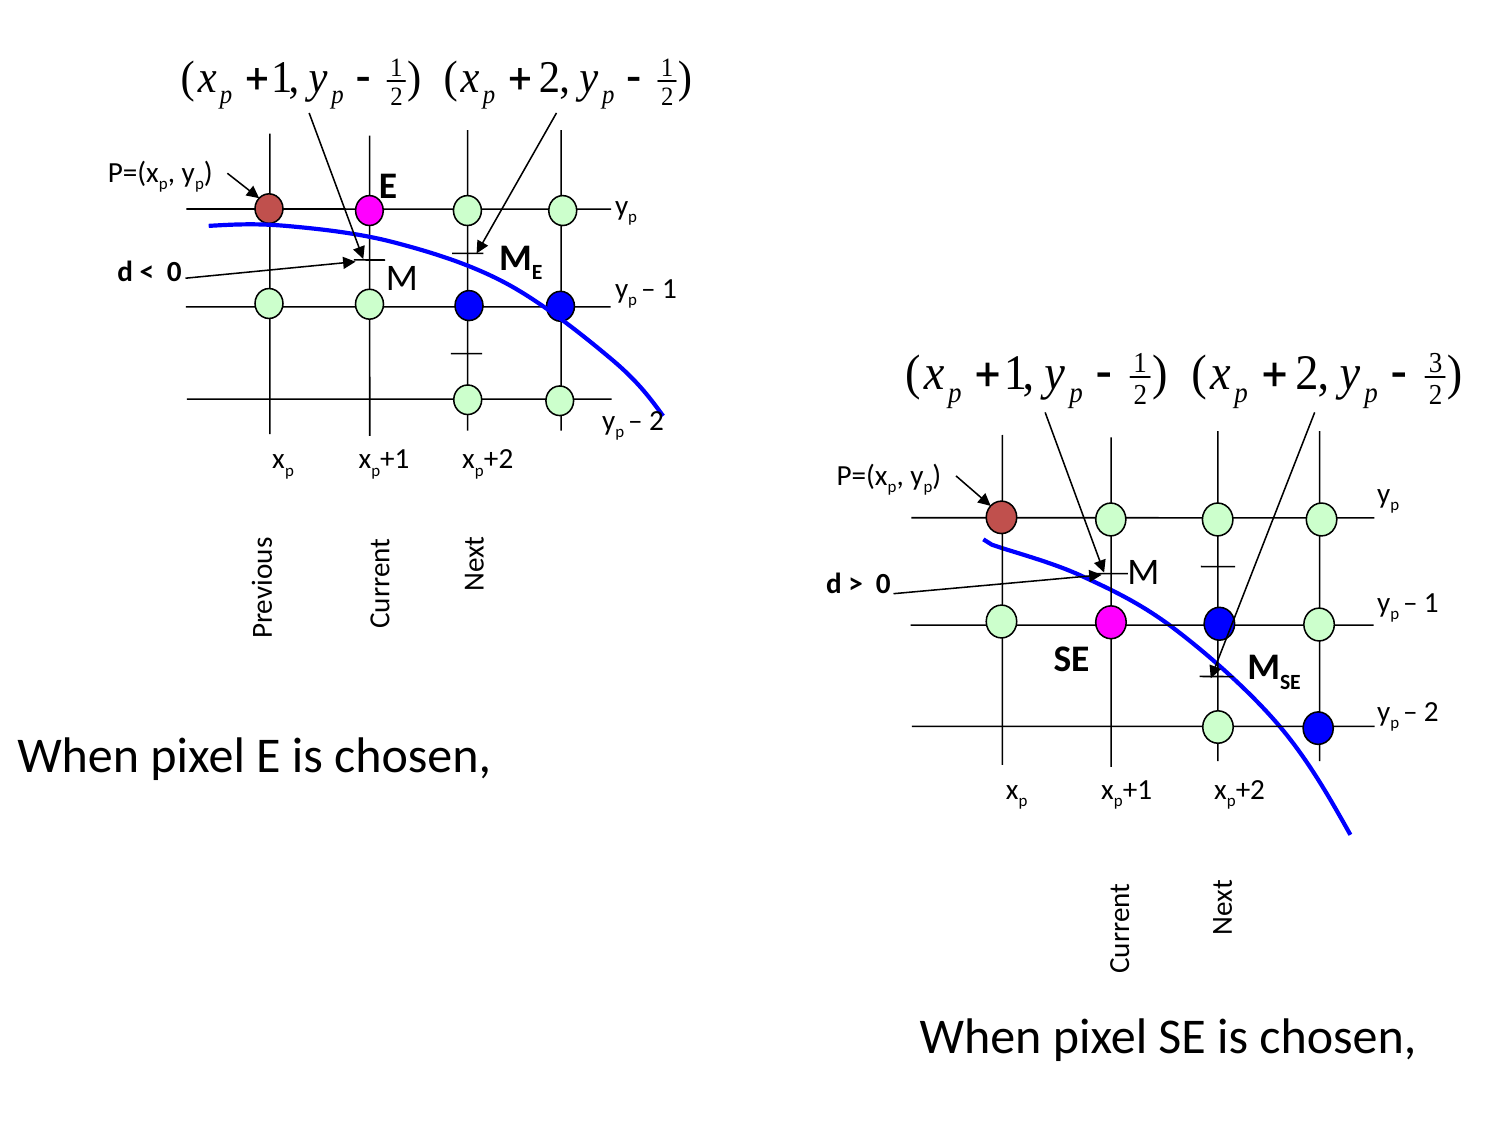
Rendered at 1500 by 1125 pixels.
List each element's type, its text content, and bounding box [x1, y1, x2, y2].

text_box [0, 46, 727, 680]
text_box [691, 339, 1500, 1020]
text_box When pixel SE is chosen, [904, 1027, 1432, 1071]
text_box When pixel E is chosen, [2, 714, 507, 790]
